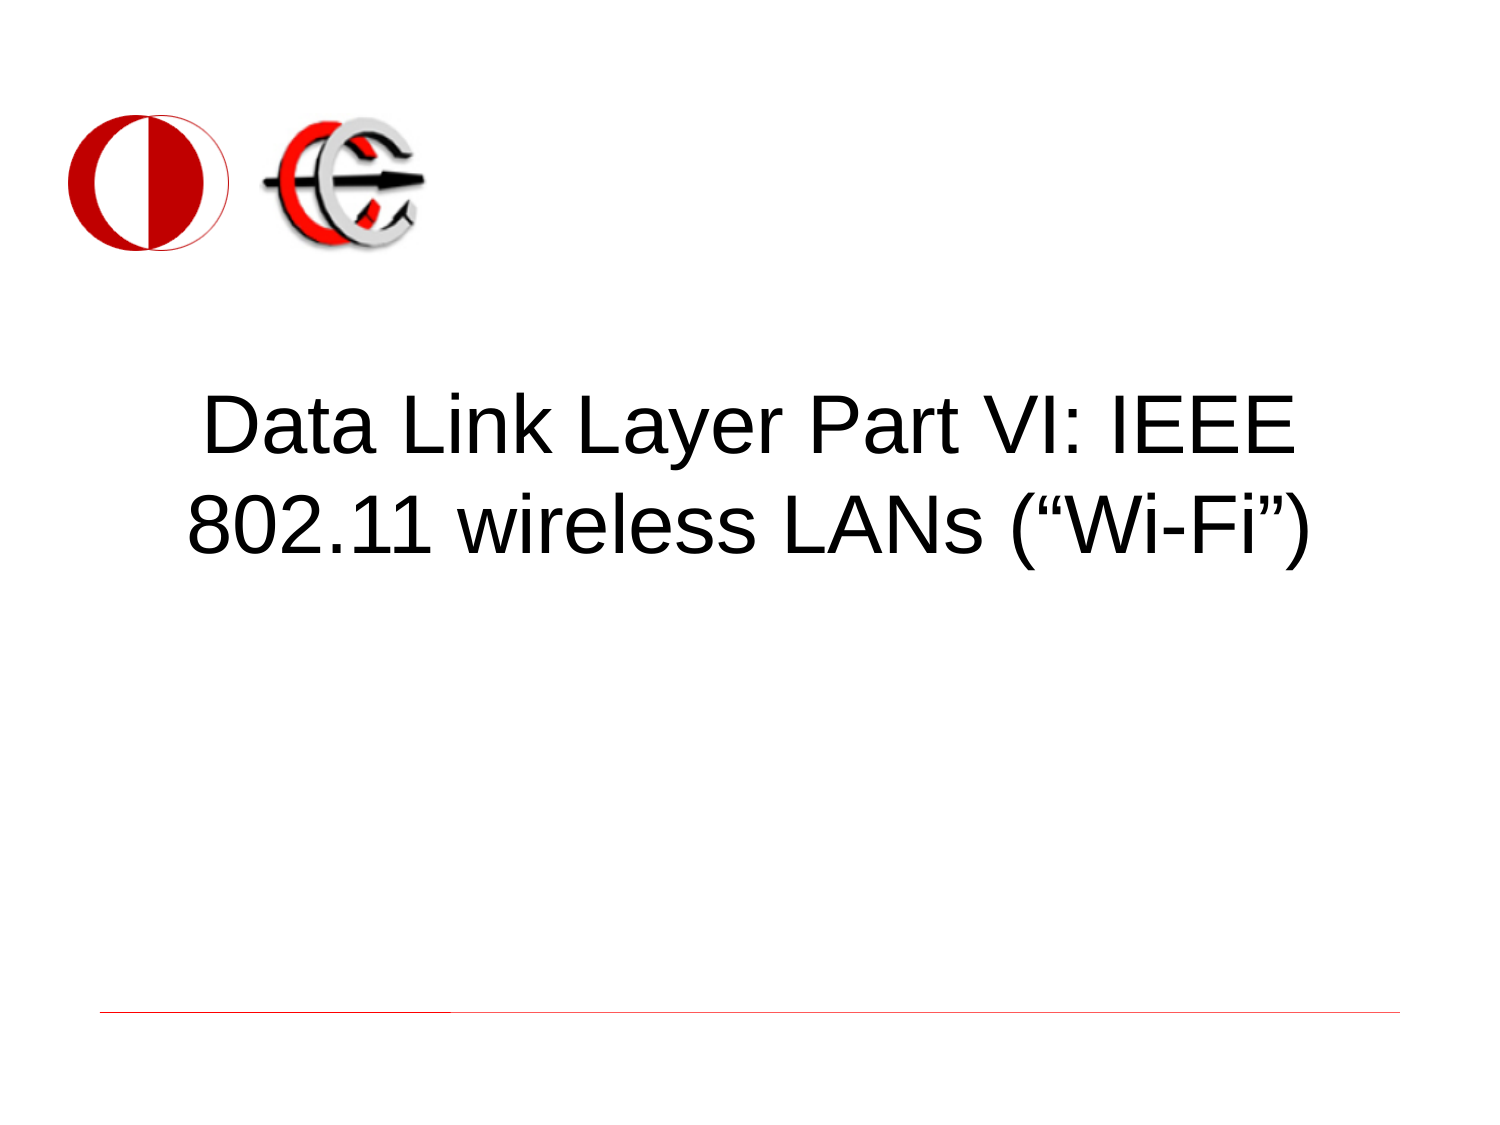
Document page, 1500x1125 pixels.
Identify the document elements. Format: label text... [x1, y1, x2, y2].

picture [65, 113, 231, 252]
title Data Link Layer Part VI: IEEE 802.11 wireless LANs (“Wi-Fi”) [112, 349, 1388, 591]
picture [242, 113, 436, 256]
